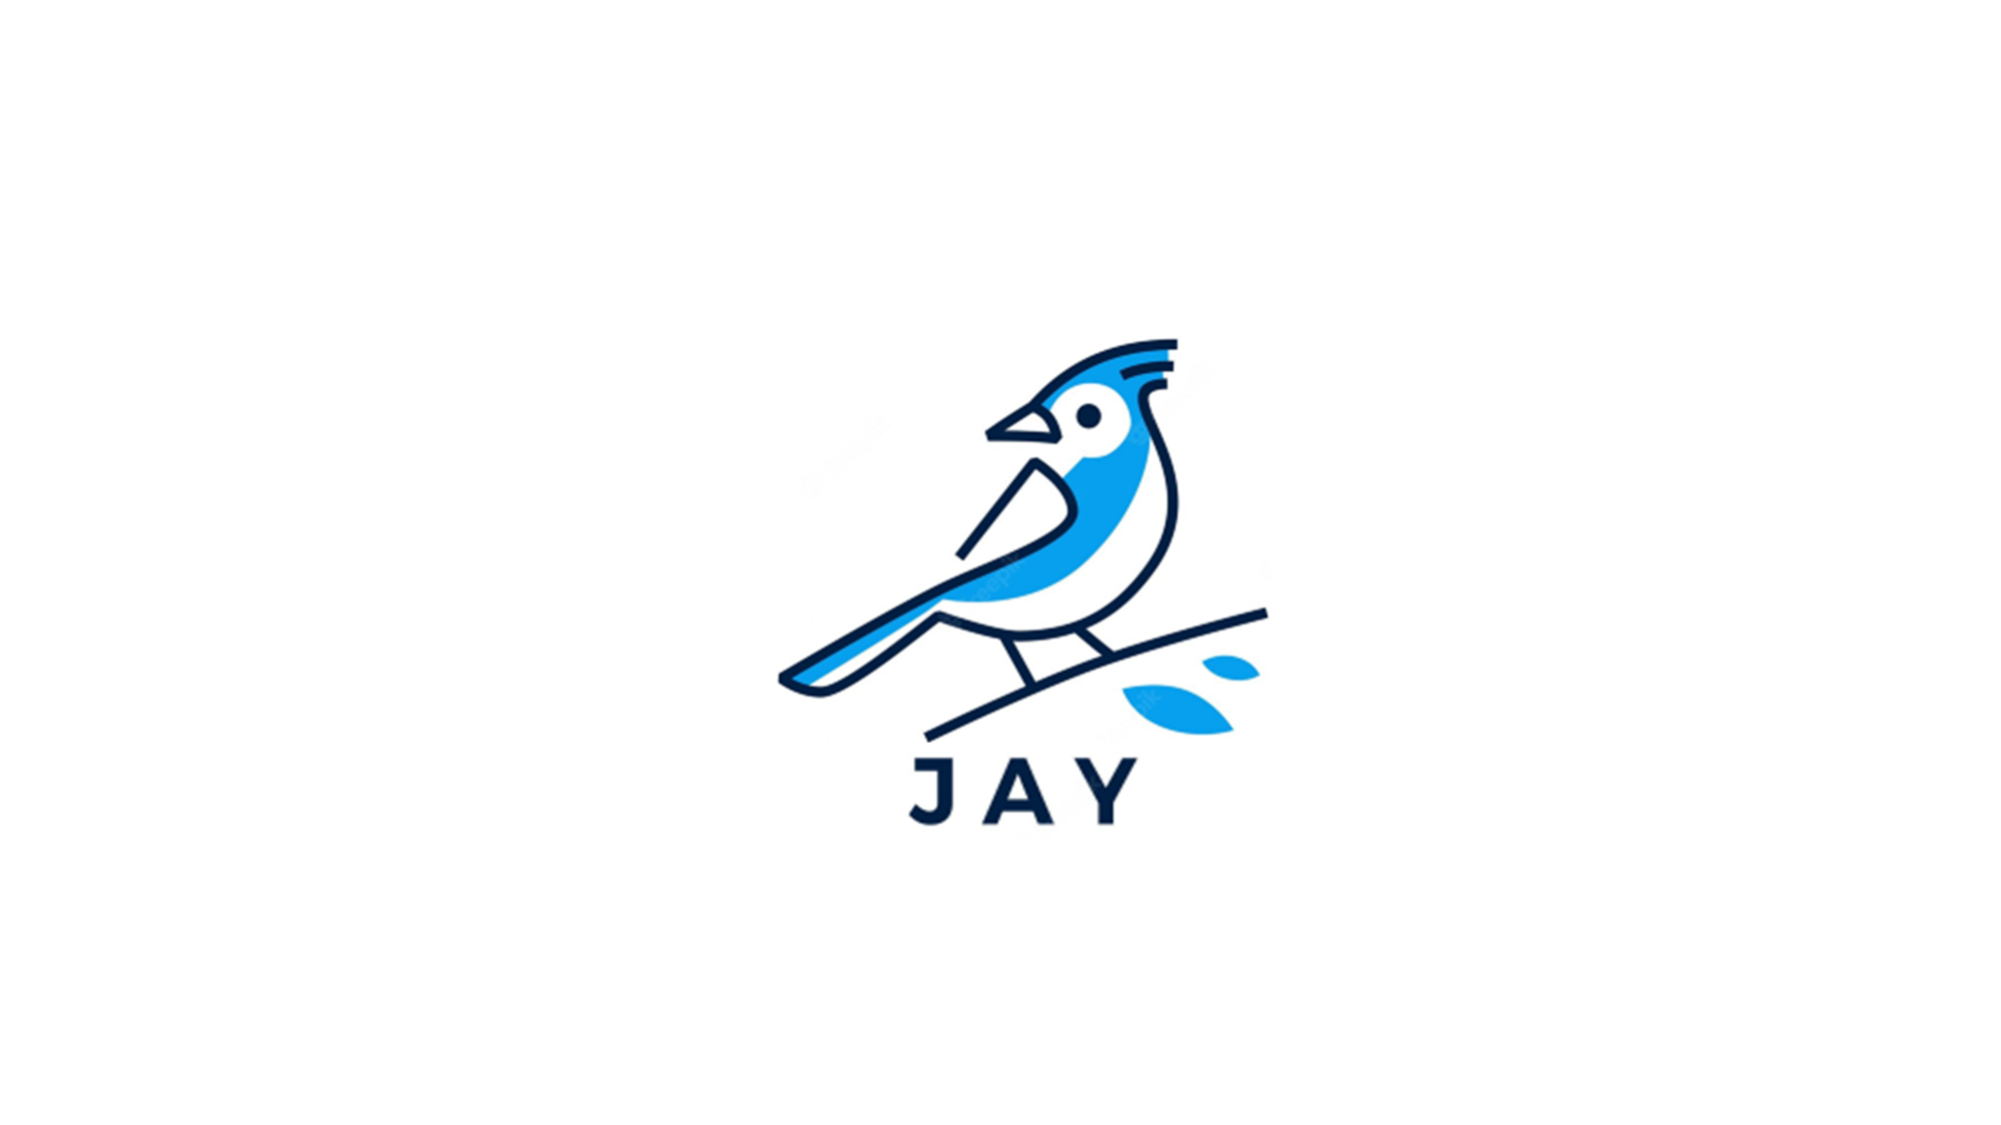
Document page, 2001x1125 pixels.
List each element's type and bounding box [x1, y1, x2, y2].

picture [697, 260, 1352, 914]
text_box [672, 235, 1328, 890]
